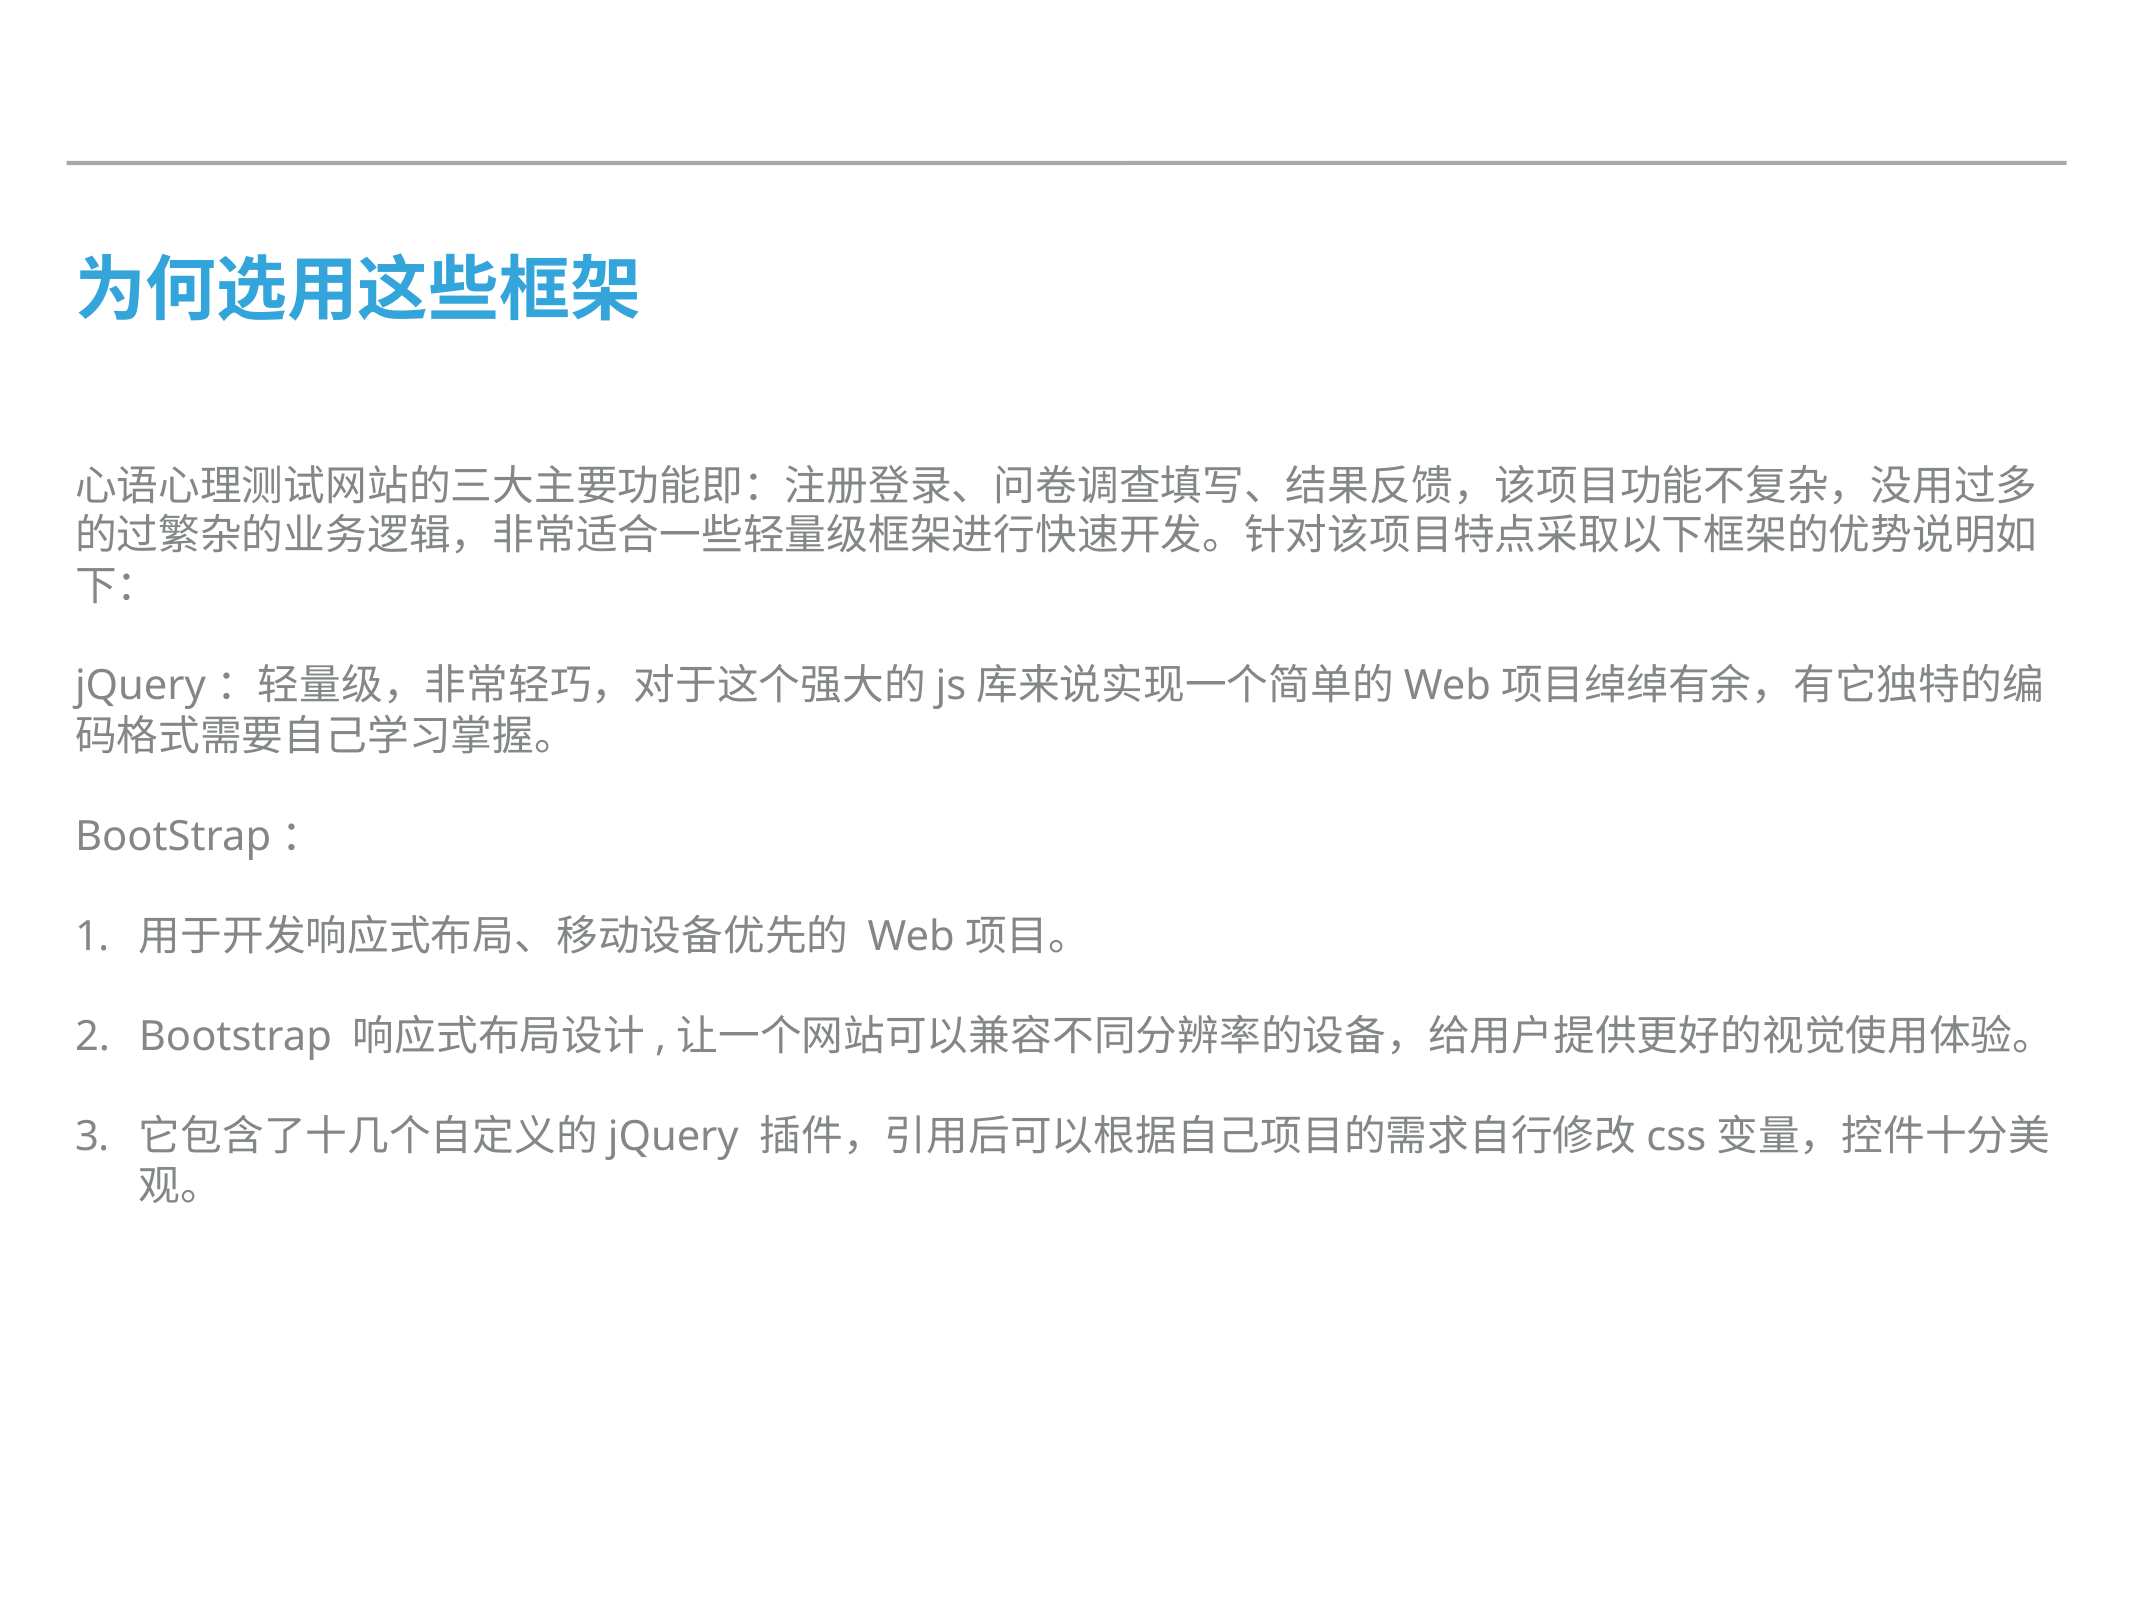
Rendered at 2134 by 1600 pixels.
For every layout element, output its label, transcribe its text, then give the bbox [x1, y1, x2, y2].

title 为何选用这些框架 [66, 251, 2068, 372]
list 心语心理测试网站的三大主要功能即：注册登录、问卷调查填写、结果反馈，该项目功能不复杂，没用过多的过繁杂的业务逻辑，非常适合一些轻量级框架进行快速开发。针对该项目特点采取以下框架的优势说明如下： jQuery：轻量级，非常轻巧，对于这个强大的js库来说实现一个简单的Web项目绰绰有余，有它独特的编码格式需要自己学习掌握。 BootStrap： 用于开发响应式布局、移动设备优先的 Web项目。 Bootstrap 响应式布局设计,让一个网站可以兼容不同分辨率的设备，给用户提供更好的视觉使用体验。 它包含了十几个自定义的jQuery 插件，引用后可以根据自己项目的需求自行修改css变量，控件十分美观。 [66, 449, 2068, 1453]
